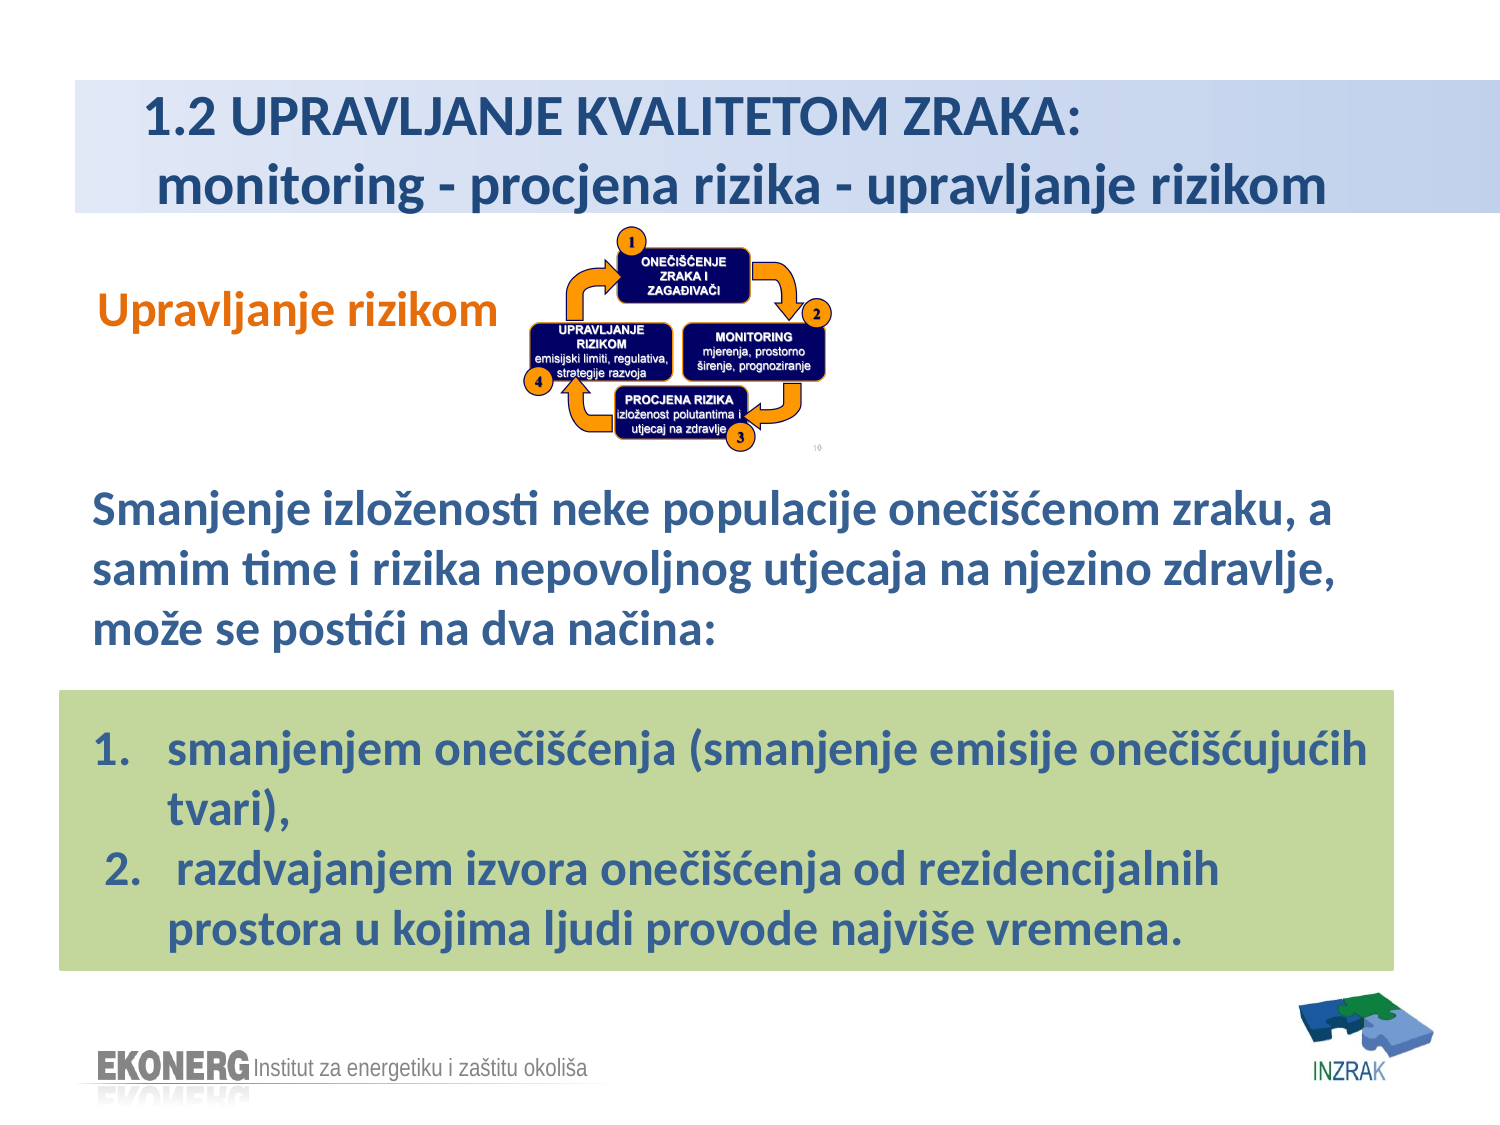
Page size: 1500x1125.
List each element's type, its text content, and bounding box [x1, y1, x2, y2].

text_box Smanjenje izloženosti neke populacije onečišćenom zraku, a samim time i rizika nepovoljnog utjecaja na njezino zdravlje, može se postići na dva načina: smanjenjem onečišćenja (smanjenje emisije onečišćujućih tvari), 2. razdvajanjem izvora onečišćenja od rezidencijalnih prostora u kojima ljudi provode najviše vremena. [78, 407, 1388, 1023]
text_box [1388, 690, 1394, 971]
title 1.2 UPRAVLJANJE KVALITETOM ZRAKA: monitoring - procjena rizika - upravljanje rizikom [75, 80, 1500, 213]
text_box Upravljanje rizikom [82, 268, 518, 344]
text_box [59, 690, 78, 971]
picture [523, 225, 832, 454]
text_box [61, 1038, 636, 1112]
picture [1298, 992, 1434, 1088]
